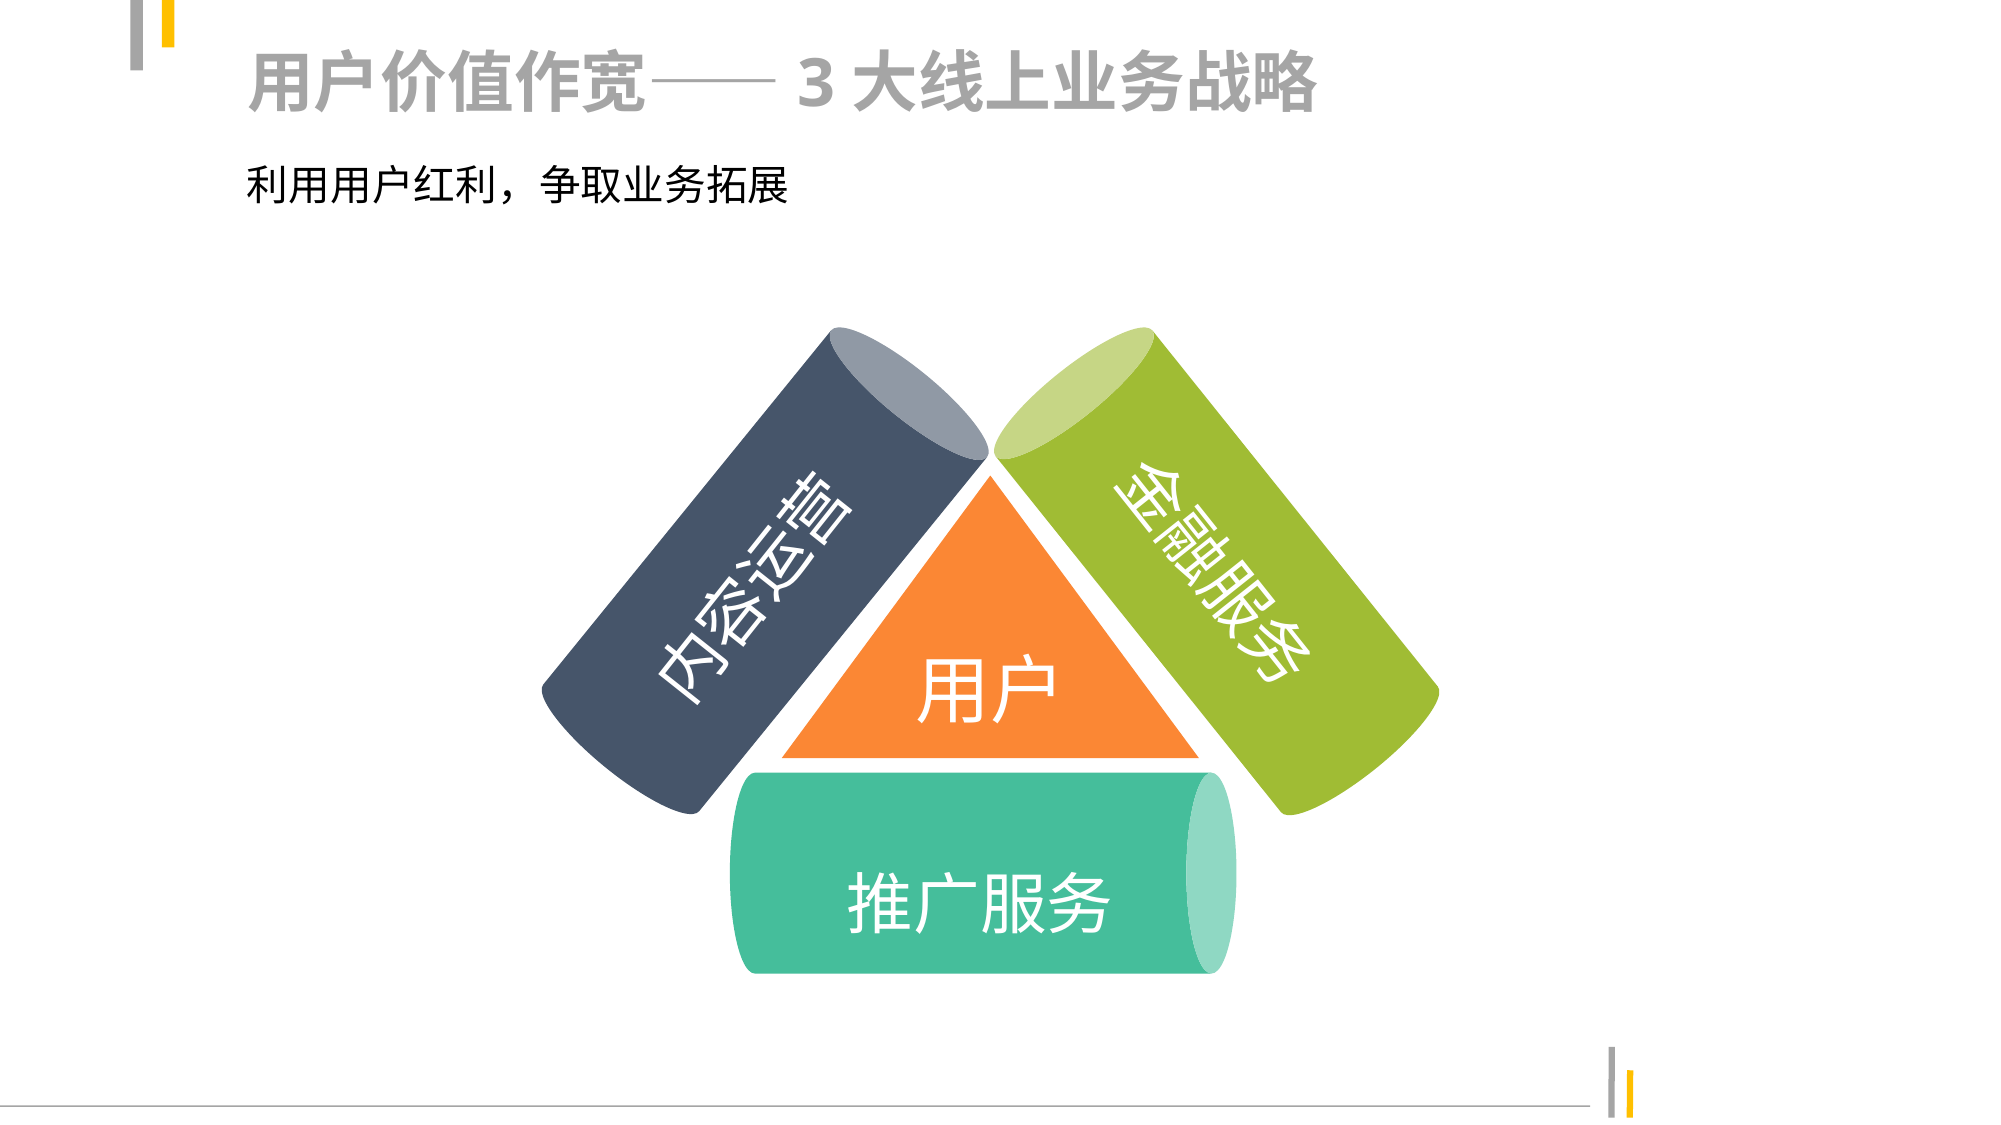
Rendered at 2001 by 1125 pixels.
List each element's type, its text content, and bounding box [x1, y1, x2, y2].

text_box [664, 317, 1318, 974]
text_box 用户价值作宽——3大线上业务战略 [232, 19, 1851, 140]
text_box 利用用户红利，争取业务拓展 [232, 151, 1374, 217]
